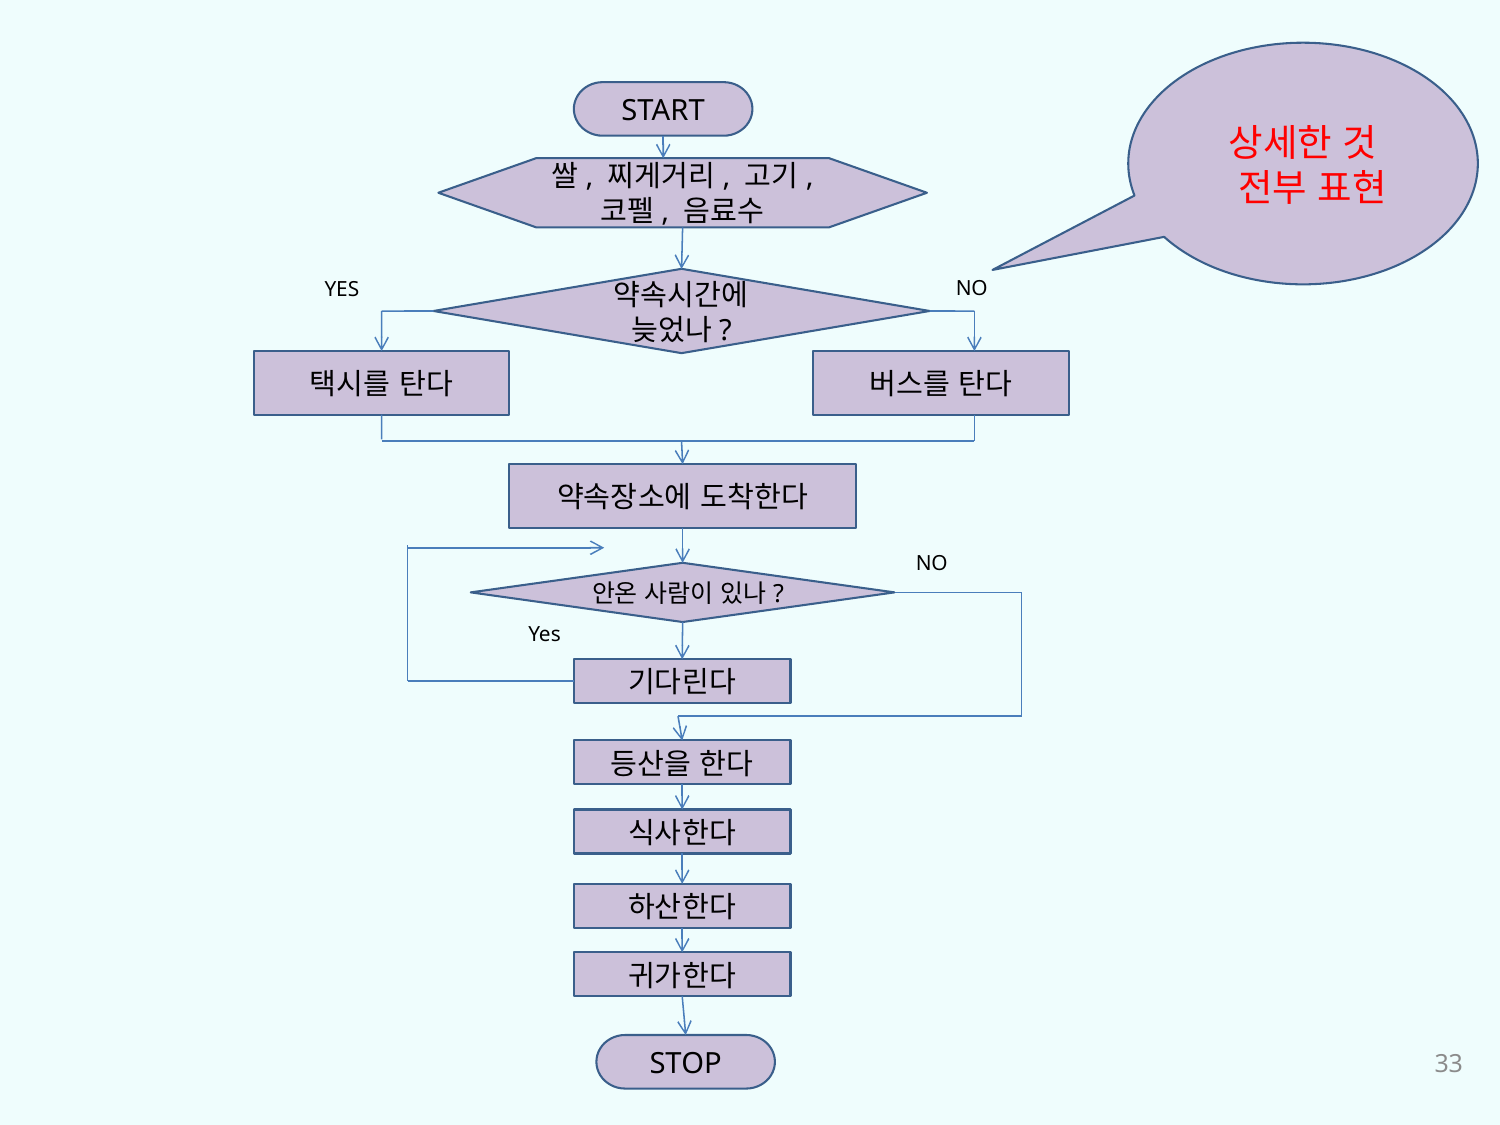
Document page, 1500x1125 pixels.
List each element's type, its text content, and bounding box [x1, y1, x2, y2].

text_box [253, 81, 1070, 1089]
slide_number 33 [1128, 1035, 1478, 1095]
text_box 상세한 것 전부 표현 [1074, 40, 1480, 287]
